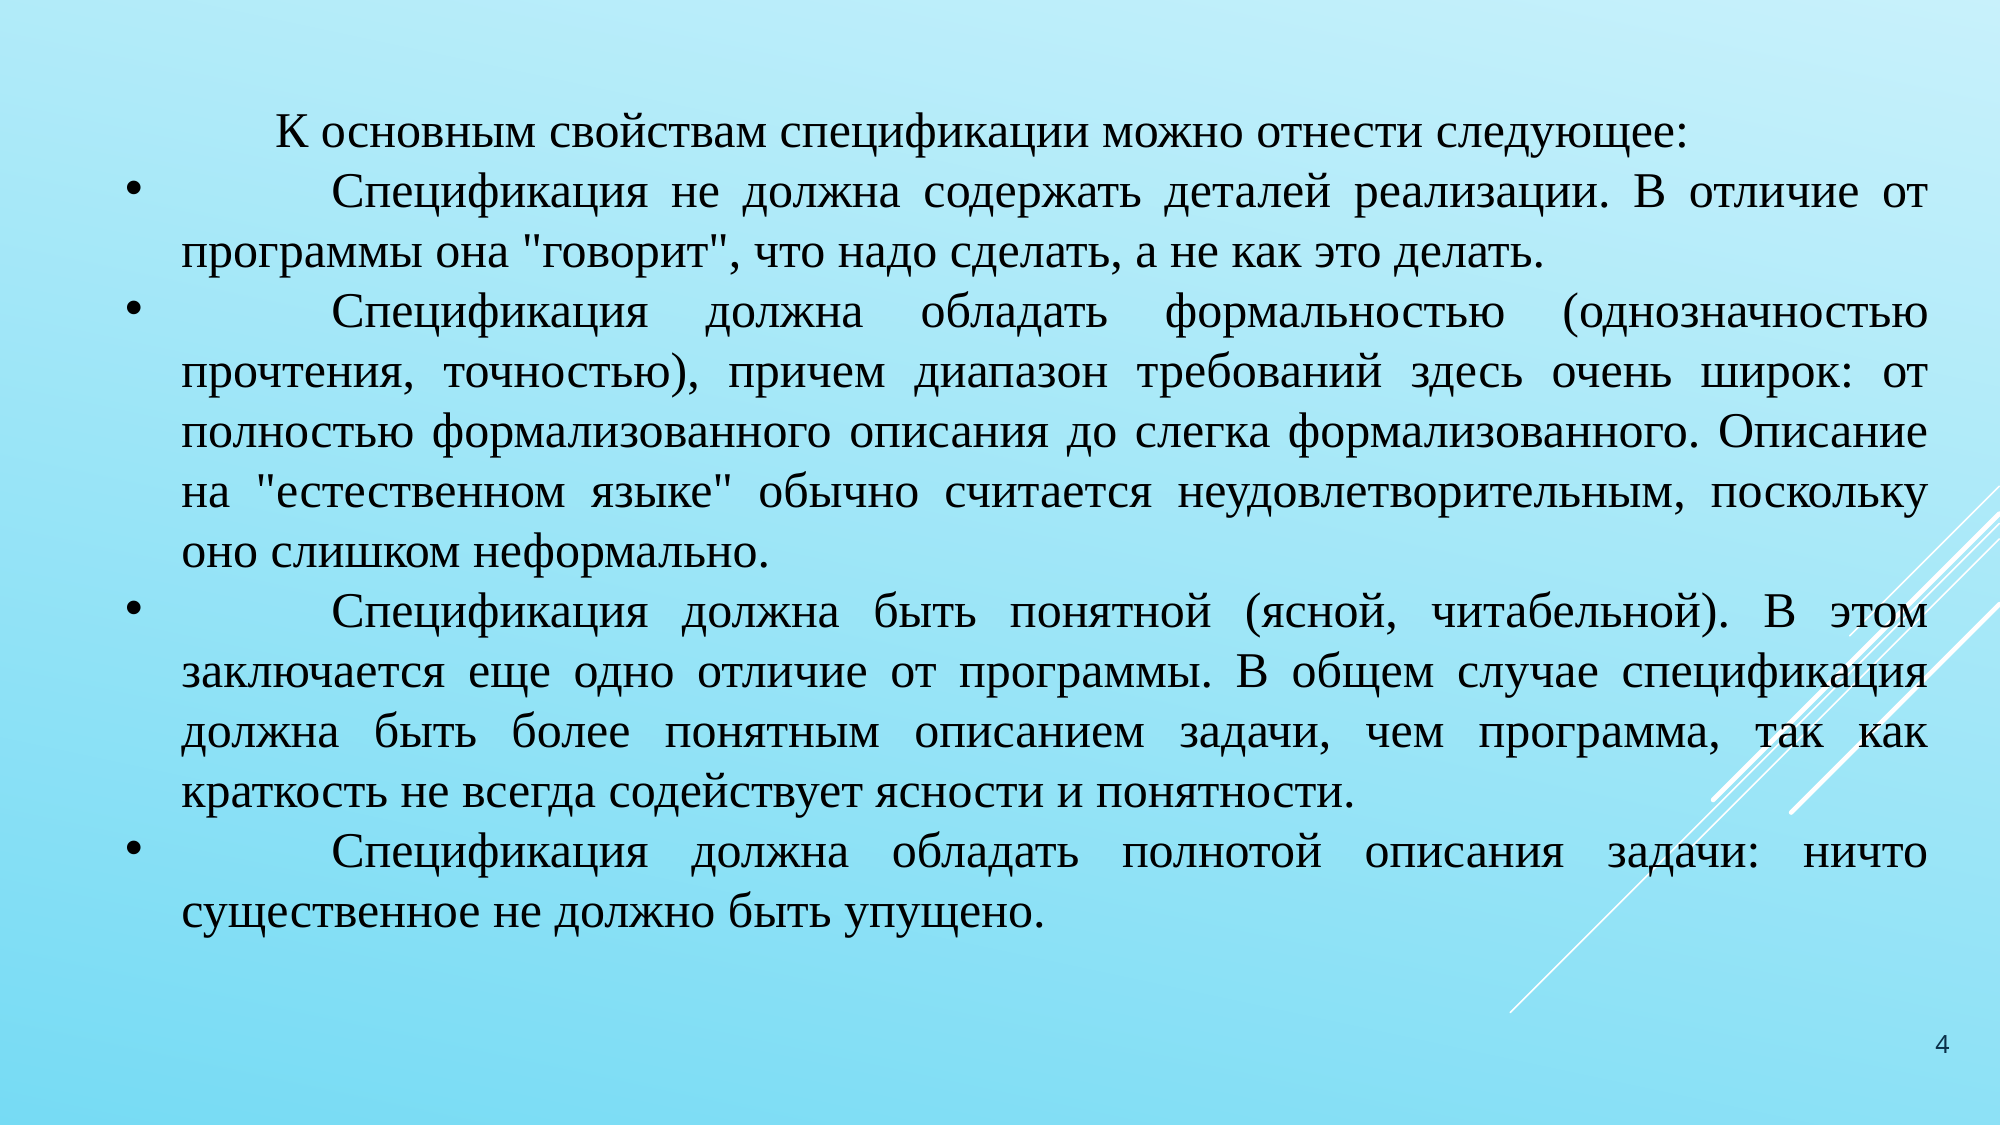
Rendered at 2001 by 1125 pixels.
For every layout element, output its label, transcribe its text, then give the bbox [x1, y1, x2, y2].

text_box К основным свойствам спецификации можно отнести следующее: Спецификация не должна содержать деталей реализации. В отличие от программы она "говорит", что надо сделать, а не как это делать. Спецификация должна обладать формальностью (однозначностью прочтения, точностью), причем диапазон требований здесь очень широк: от полностью формализованного описания до слегка формализованного. Описание на "естественном языке" обычно считается неудовлетворительным, поскольку оно слишком неформально. Спецификация должна быть понятной (ясной, читабельной). В этом заключается еще одно отличие от программы. В общем случае спецификация должна быть более понятным описанием задачи, чем программа, так как краткость не всегда содействует ясности и понятности. Спецификация должна обладать полнотой описания задачи: ничто существенное не должно быть упущено. [110, 89, 1944, 945]
slide_number 4 [1919, 1015, 1965, 1070]
